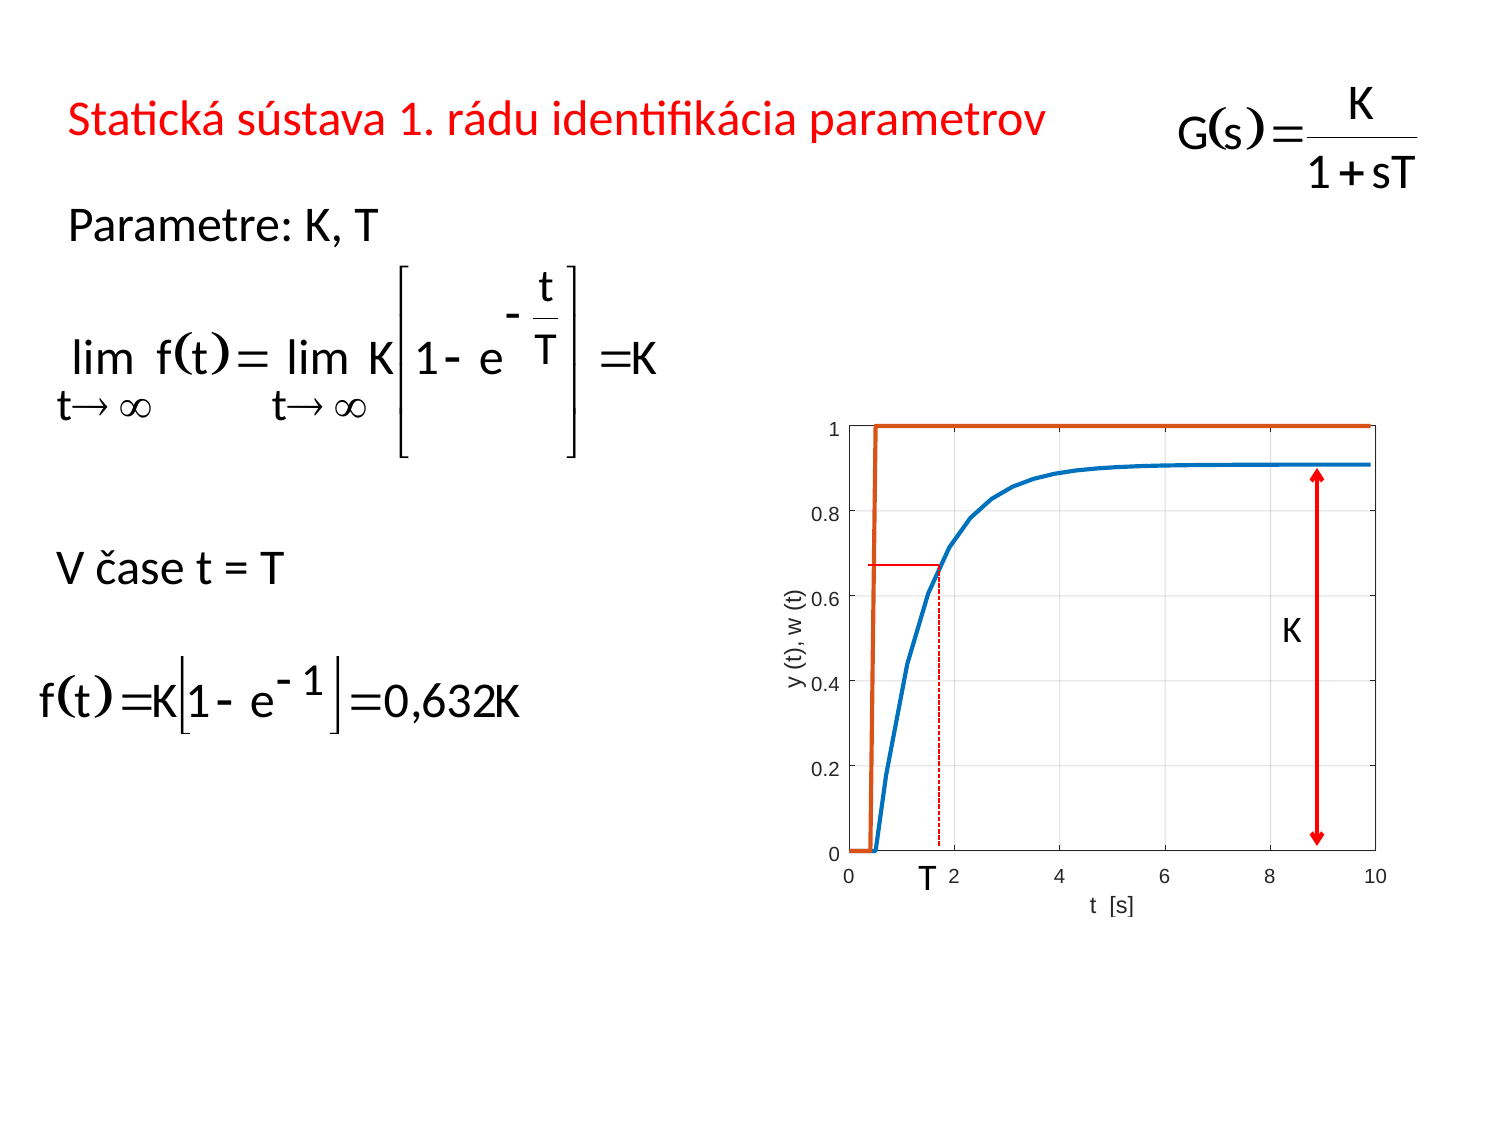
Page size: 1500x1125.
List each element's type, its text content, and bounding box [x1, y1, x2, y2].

text_box V čase t = T [41, 527, 644, 602]
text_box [52, 259, 660, 465]
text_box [35, 656, 523, 735]
text_box Statická sústava 1. rádu identifikácia parametrov [53, 78, 1069, 153]
picture [761, 385, 1439, 917]
text_box Parametre: K, T [53, 184, 420, 258]
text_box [1174, 76, 1423, 194]
